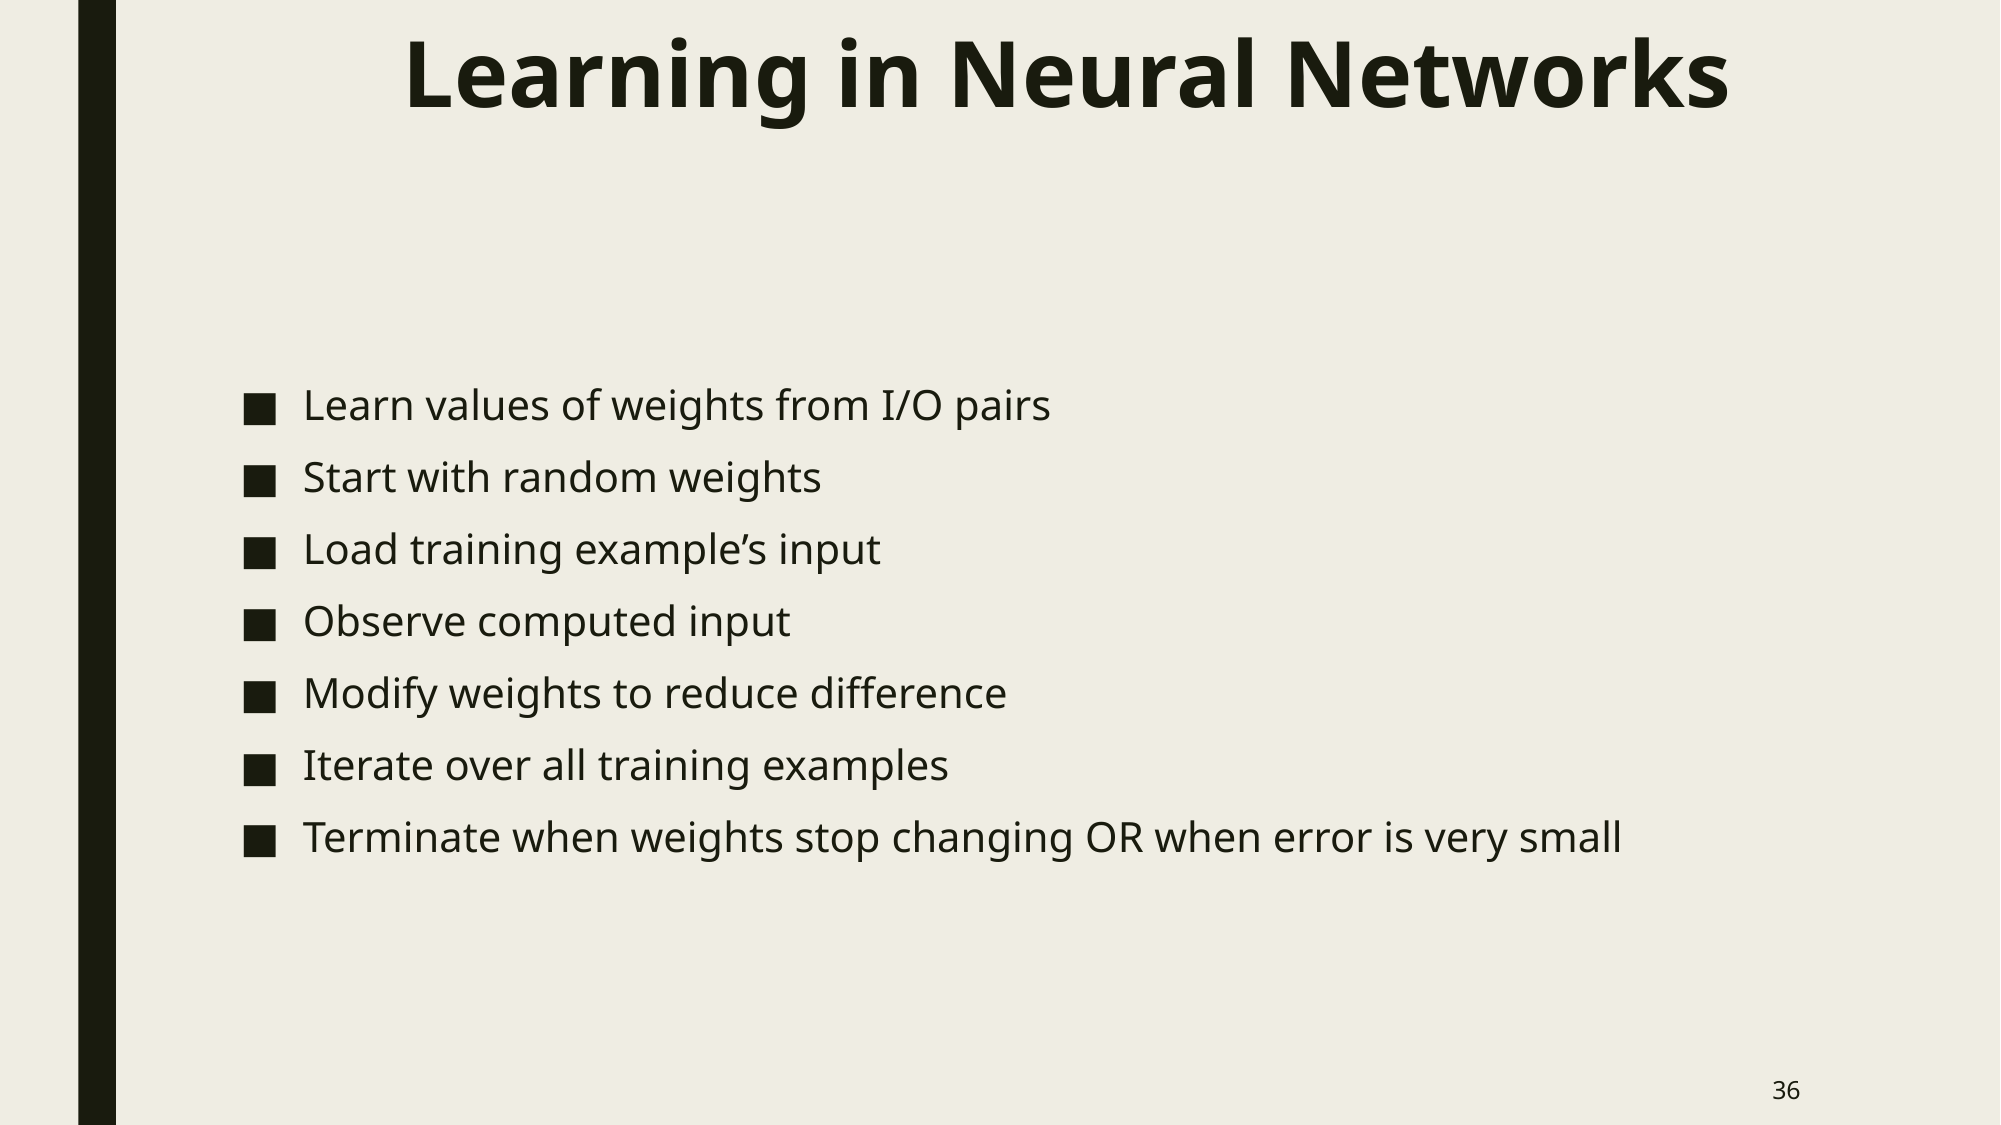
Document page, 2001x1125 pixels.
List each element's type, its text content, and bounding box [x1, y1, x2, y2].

title Learning in Neural Networks [387, 21, 1750, 210]
list Learn values of weights from I/O pairs Start with random weights Load training example’s input Observe computed input Modify weights to reduce difference Iterate over all training examples Terminate when weights stop changing OR when error is very small [225, 375, 1800, 963]
slide_number 36 [1553, 1058, 1816, 1125]
